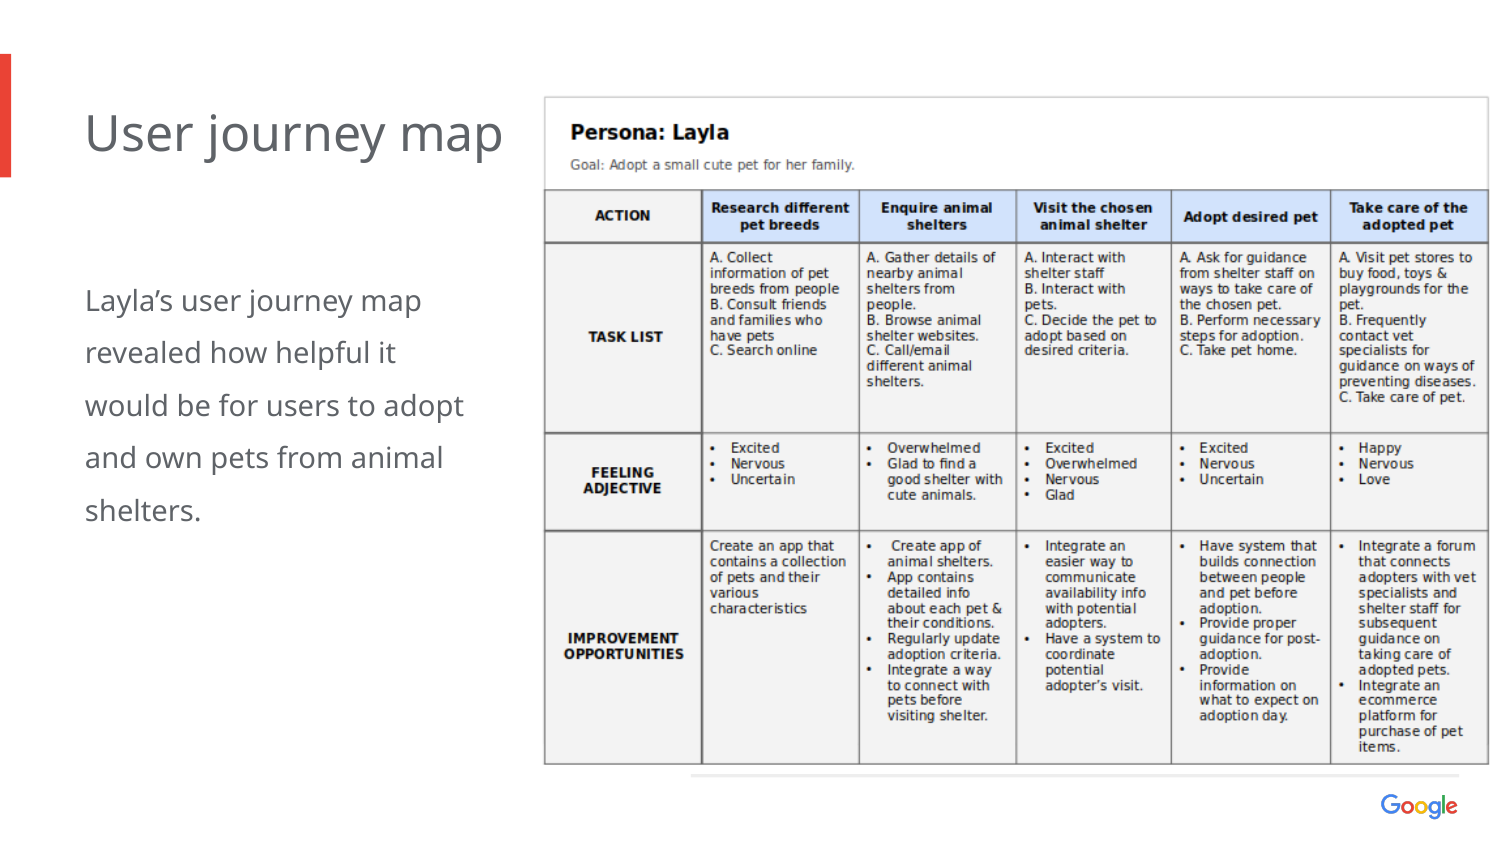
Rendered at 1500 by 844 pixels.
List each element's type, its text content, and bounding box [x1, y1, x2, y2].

text_box Layla’s user journey map revealed how helpful it would be for users to adopt and own pets from animal shelters. [84, 249, 483, 542]
picture [530, 85, 1500, 774]
text_box [690, 774, 1460, 778]
picture [1381, 794, 1458, 820]
text_box User journey map [84, 85, 530, 176]
